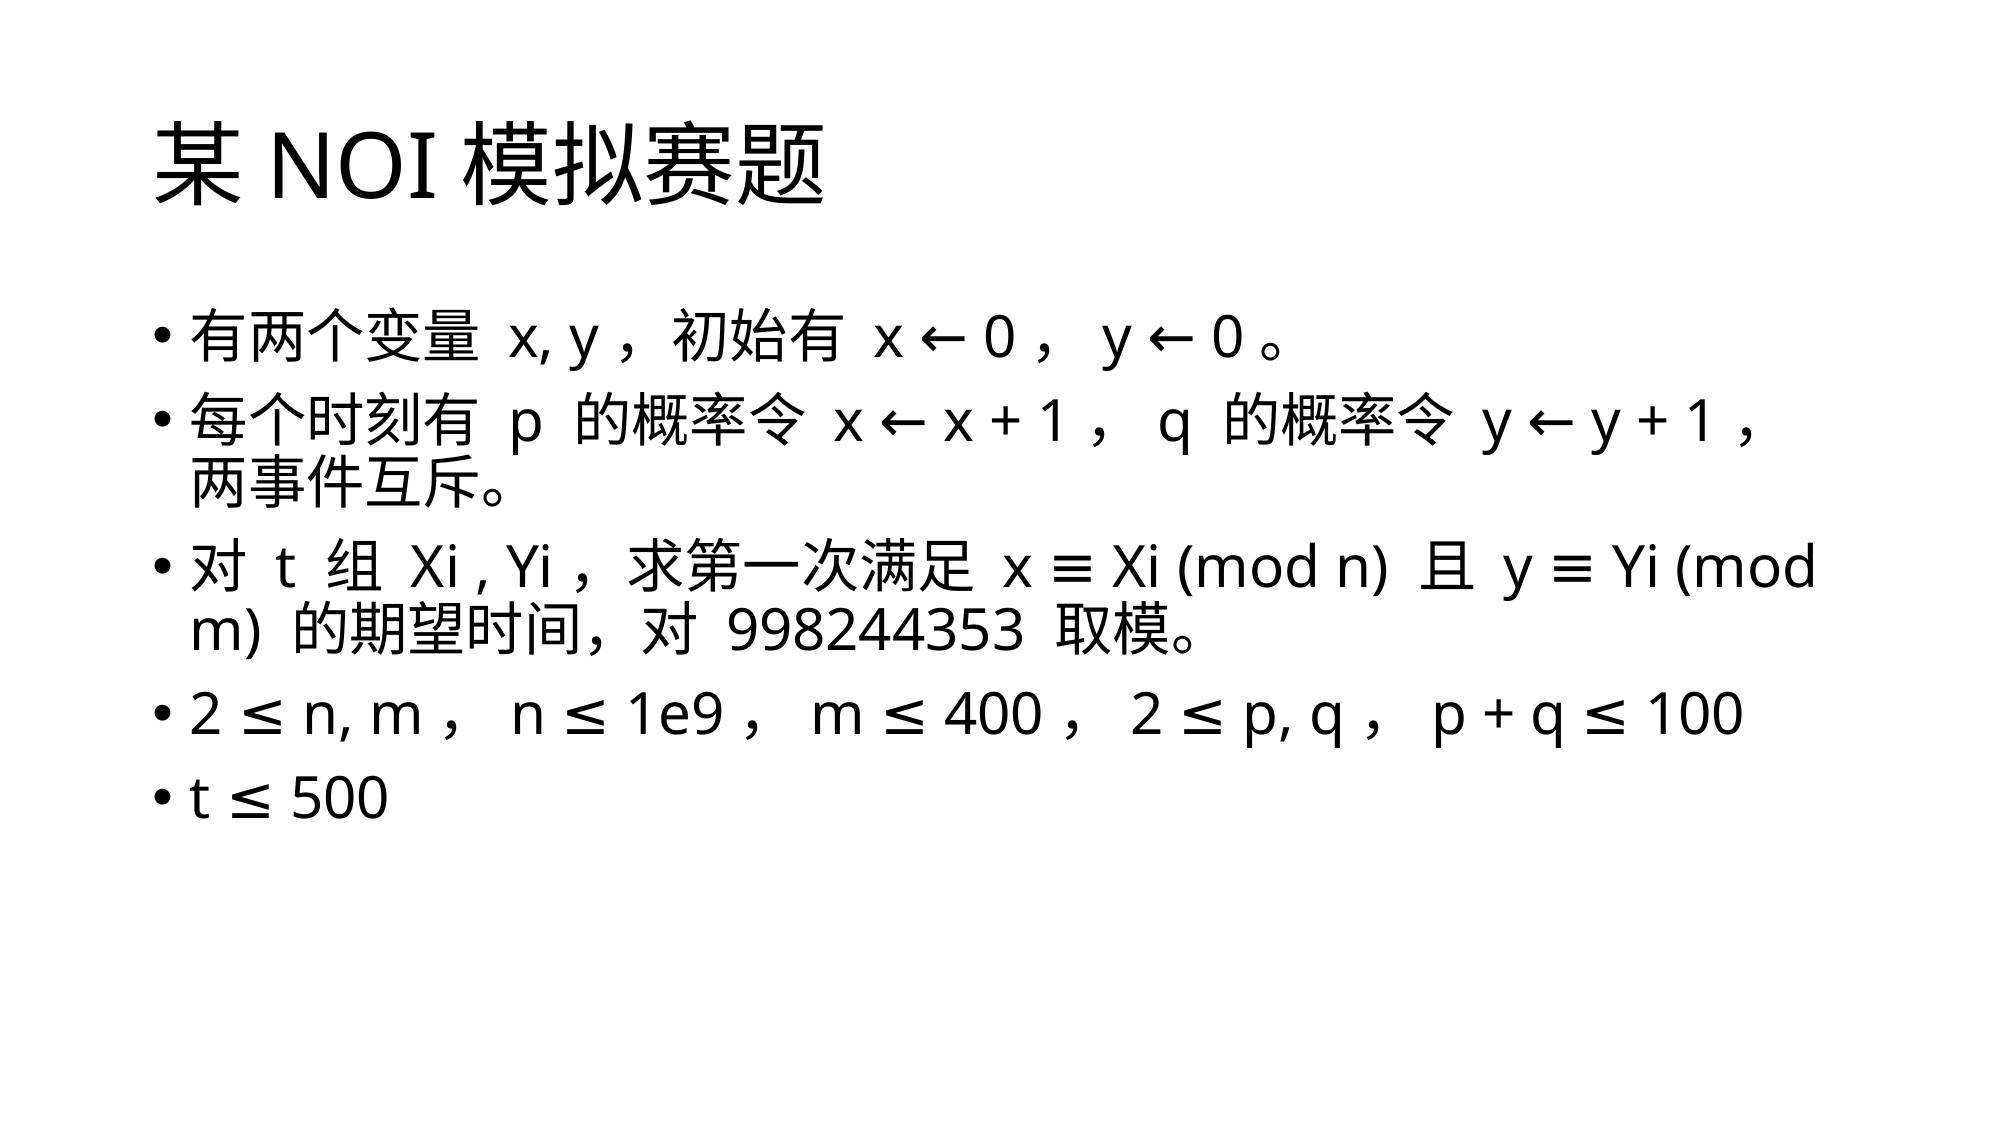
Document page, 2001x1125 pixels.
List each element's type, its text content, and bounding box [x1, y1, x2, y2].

list 有两个变量 x, y，初始有 x ← 0，y ← 0。 每个时刻有 p 的概率令 x ← x + 1，q 的概率令 y ← y + 1，两事件互斥。 对 t 组 Xi , Yi，求第一次满足 x ≡ Xi (mod n) 且 y ≡ Yi (mod m) 的期望时间，对 998244353 取模。 2 ≤ n, m，n ≤ 1e9，m ≤ 400，2 ≤ p, q，p + q ≤ 100 t ≤ 500 [137, 299, 1863, 1014]
title 某NOI模拟赛题 [137, 59, 1863, 278]
